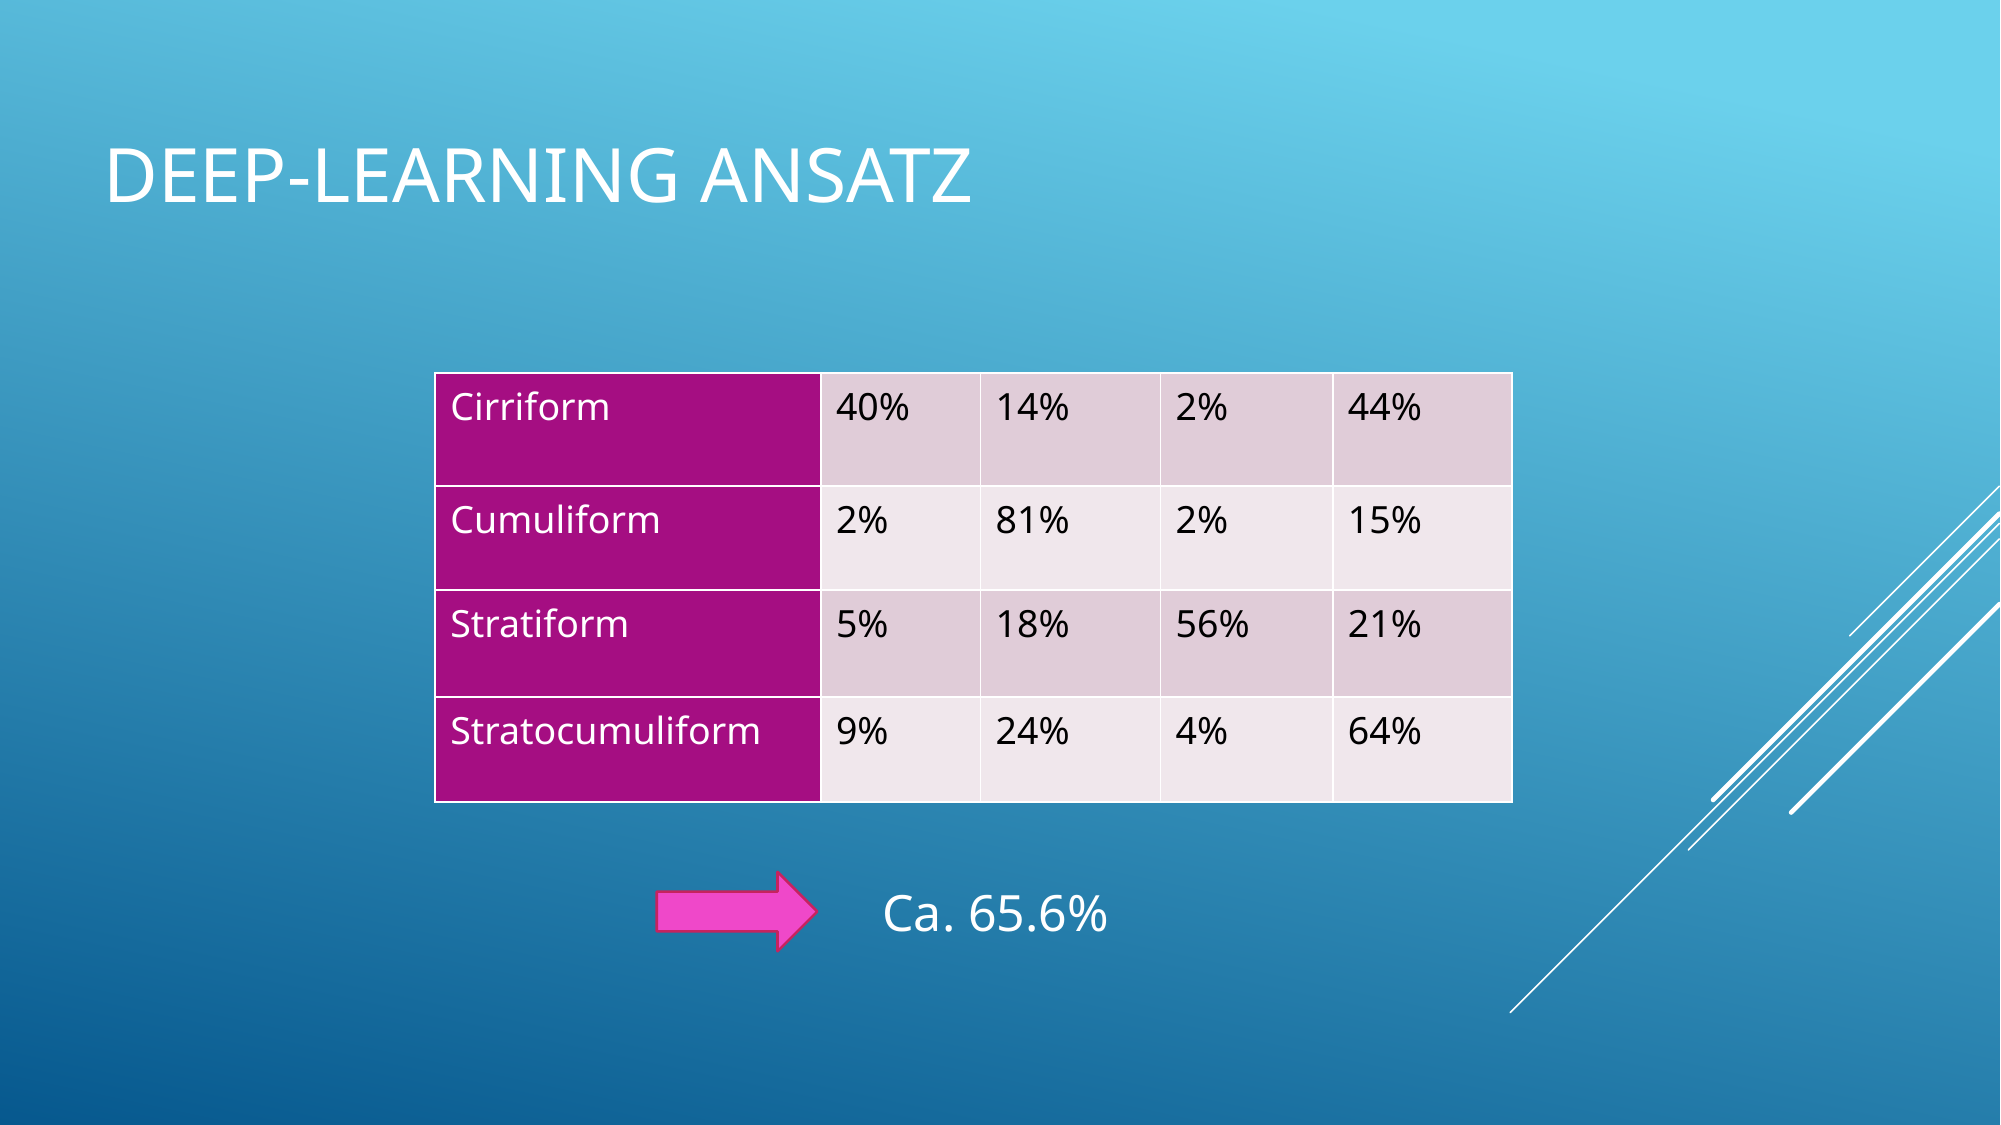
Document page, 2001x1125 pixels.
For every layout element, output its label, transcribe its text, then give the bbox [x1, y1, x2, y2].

table_cell 2% [822, 487, 980, 589]
table_cell Stratiform [436, 591, 820, 696]
table_cell 9% [822, 698, 980, 801]
table_cell 2% [1161, 487, 1332, 589]
table_header 14% [981, 374, 1160, 485]
title Deep-Learning Ansatz [88, 48, 1489, 296]
table_cell 24% [981, 698, 1160, 801]
table_cell Stratocumuliform [436, 698, 820, 801]
table_header Cirriform [436, 374, 820, 485]
table_header 44% [1334, 374, 1511, 485]
table_header 2% [1161, 374, 1332, 485]
table_cell 64% [1334, 698, 1511, 801]
table_header 40% [822, 374, 980, 485]
table_cell 56% [1161, 591, 1332, 696]
table_cell 21% [1334, 591, 1511, 696]
table_cell 18% [981, 591, 1160, 696]
table_cell Cumuliform [436, 487, 820, 589]
text_box [655, 890, 770, 933]
table_cell 81% [981, 487, 1160, 589]
table_cell 5% [822, 591, 980, 696]
table_cell 15% [1334, 487, 1511, 589]
text_box Ca. 65.6% [770, 874, 1221, 950]
table_cell 4% [1161, 698, 1332, 801]
